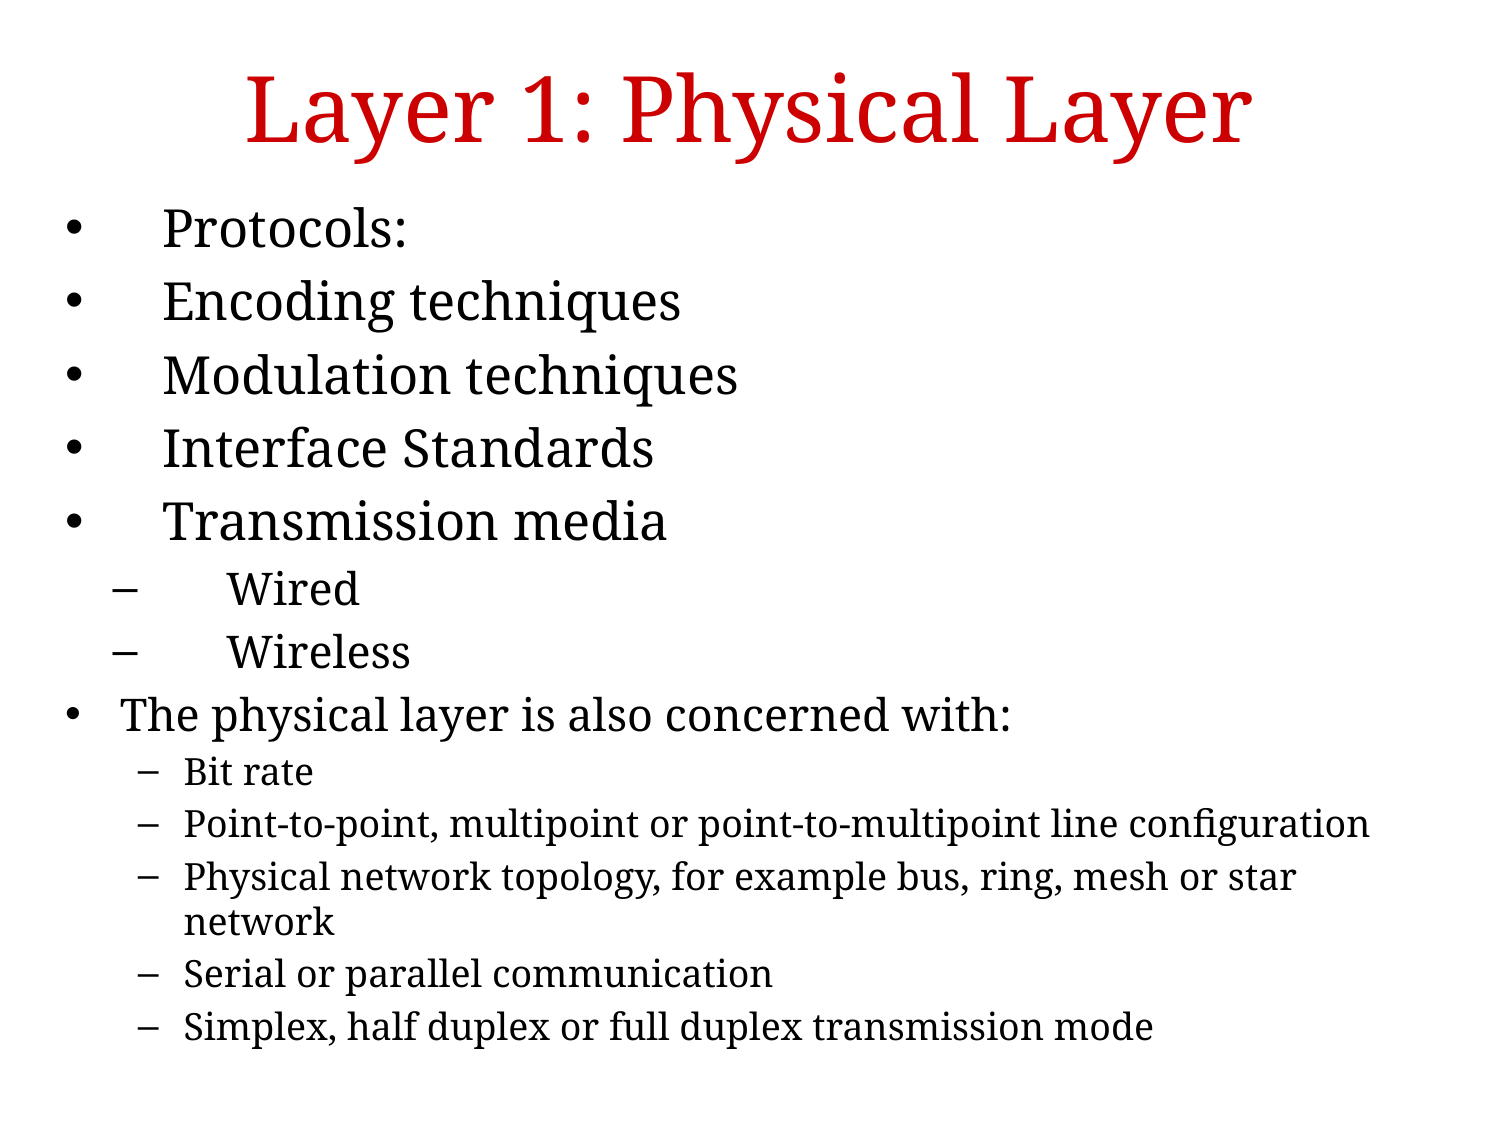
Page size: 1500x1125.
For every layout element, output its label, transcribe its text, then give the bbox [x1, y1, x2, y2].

list Protocols: Encoding techniques Modulation techniques Interface Standards Transmission media Wired Wireless The physical layer is also concerned with: Bit rate Point-to-point, multipoint or point-to-multipoint line configuration Physical network topology, for example bus, ring, mesh or star network Serial or parallel communication Simplex, half duplex or full duplex transmission mode [50, 187, 1463, 1063]
text_box Layer 1: Physical Layer [112, 12, 1388, 200]
